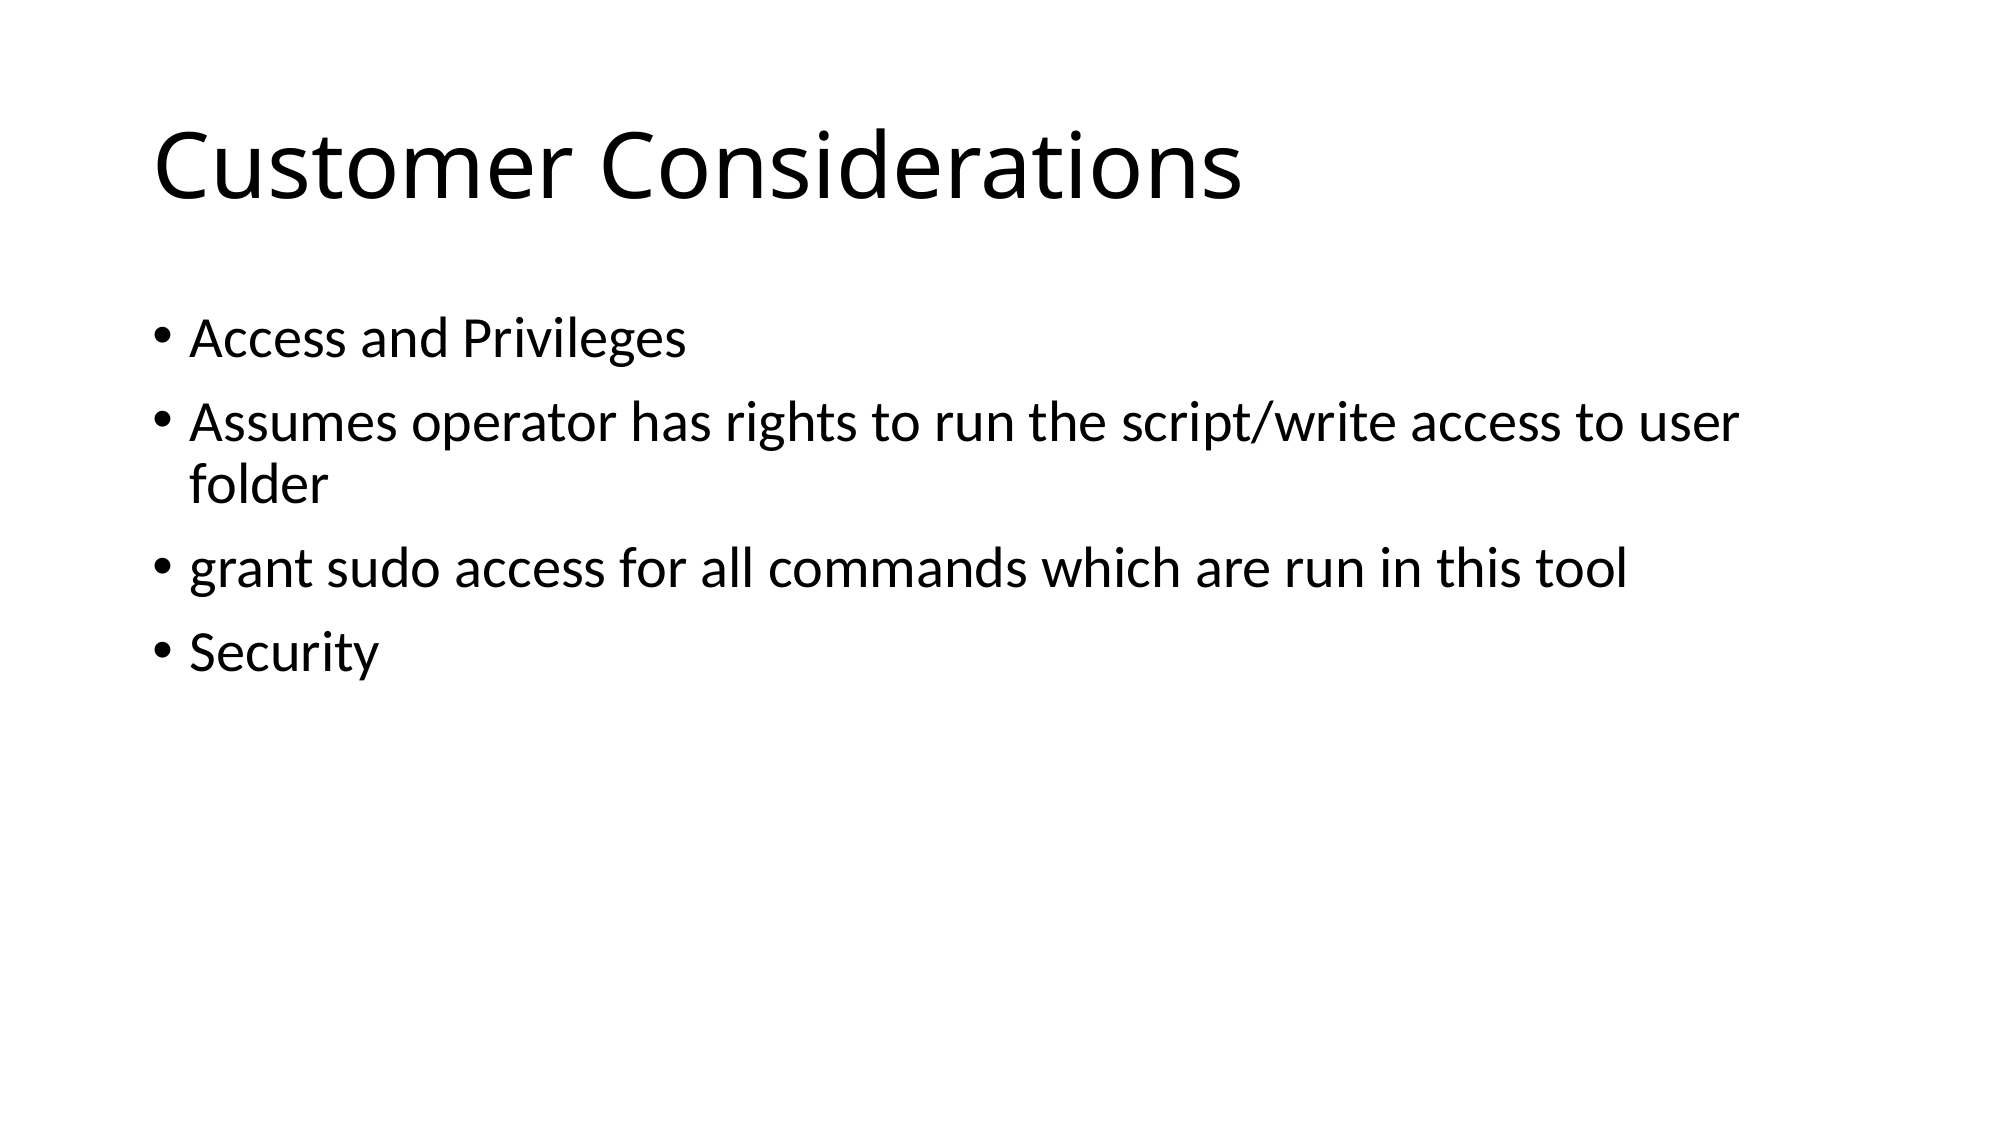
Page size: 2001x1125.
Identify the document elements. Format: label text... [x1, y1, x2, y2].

title Customer Considerations [137, 59, 1863, 278]
list Access and Privileges Assumes operator has rights to run the script/write access to user folder grant sudo access for all commands which are run in this tool Security [137, 299, 1863, 1014]
